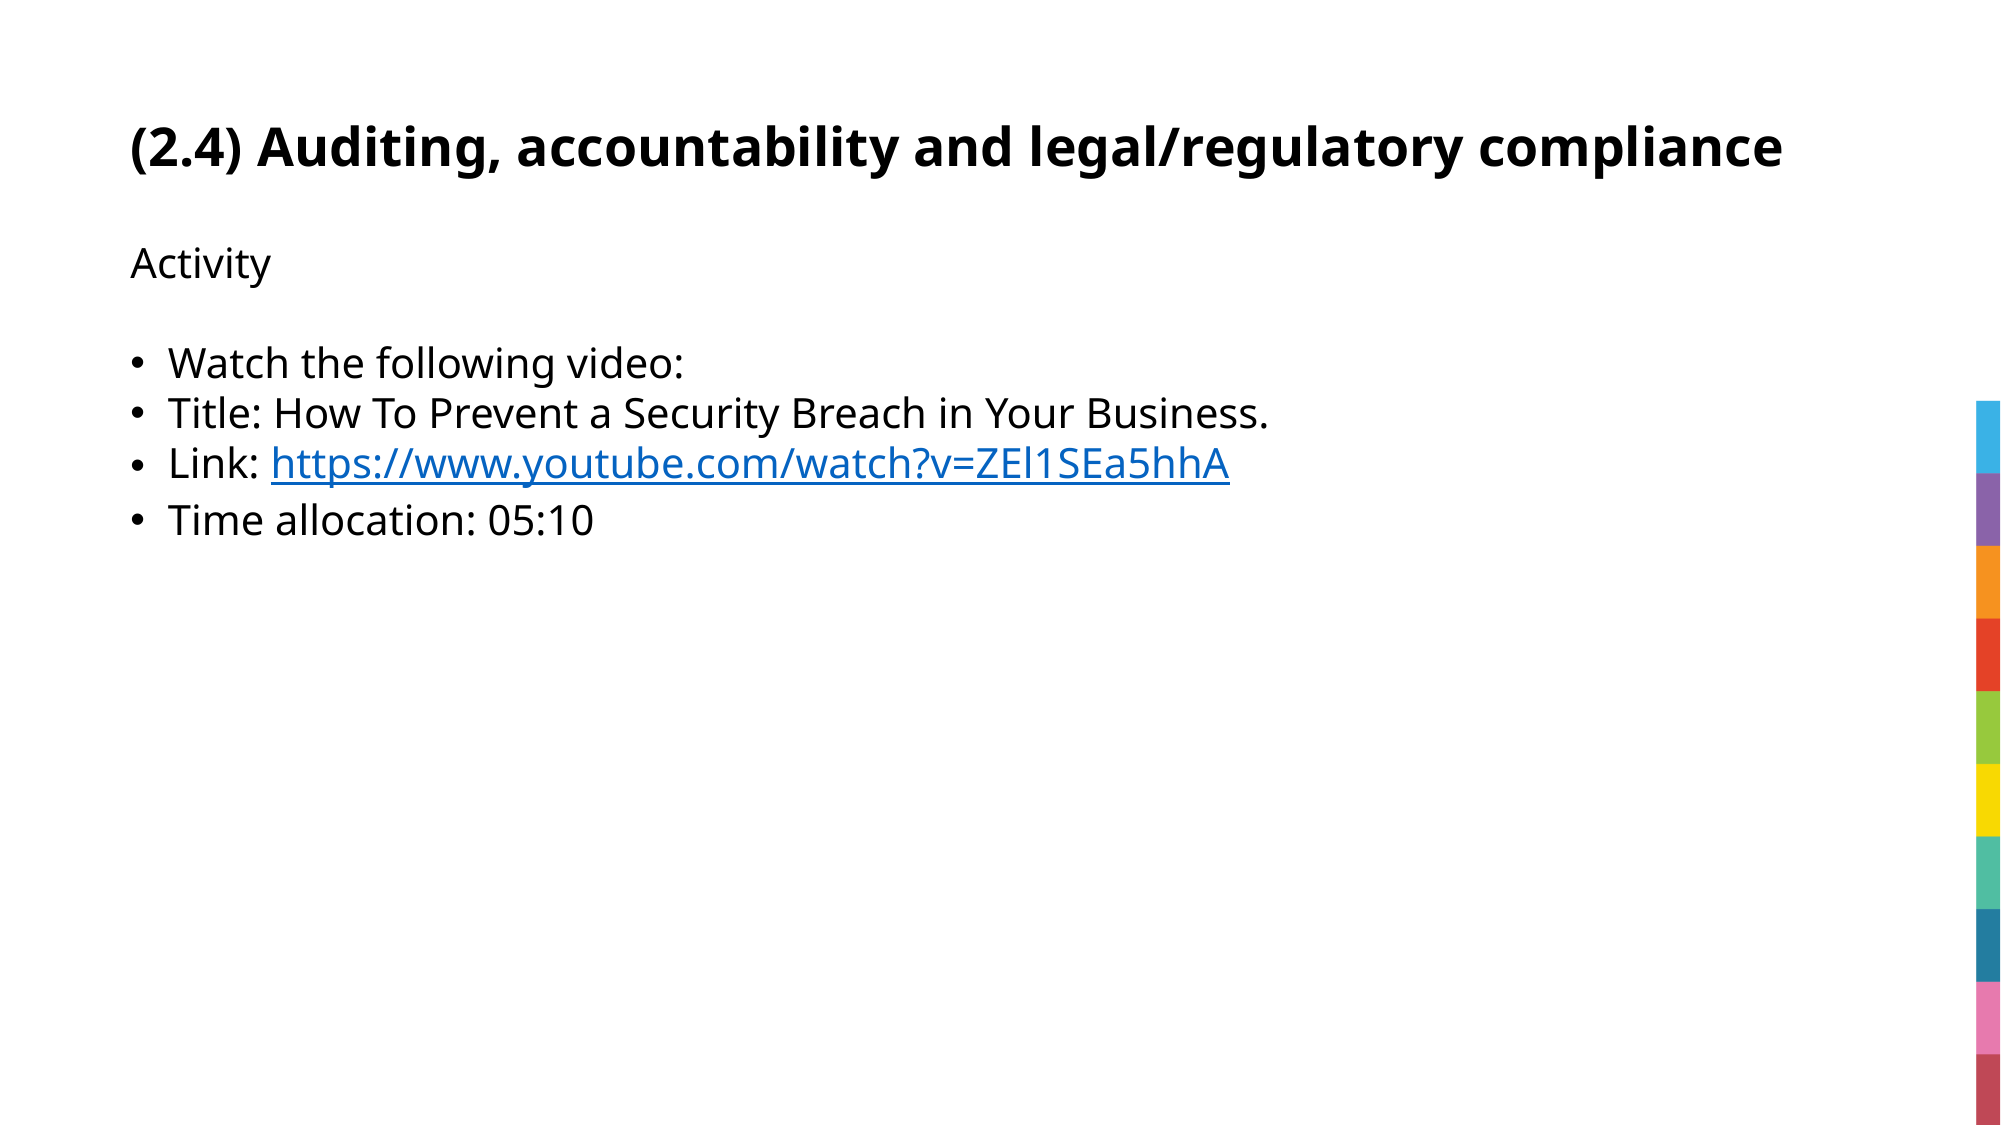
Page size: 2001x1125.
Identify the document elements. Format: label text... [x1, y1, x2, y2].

title (2.4) Auditing, accountability and legal/regulatory compliance [115, 111, 1863, 186]
picture [1976, 402, 2001, 1125]
list Activity Watch the following video: Title: How To Prevent a Security Breach in Your Business. Link: https://www.youtube.com/watch?v=ZEl1SEa5hhA Time allocation: 05:10 [115, 229, 1929, 1094]
